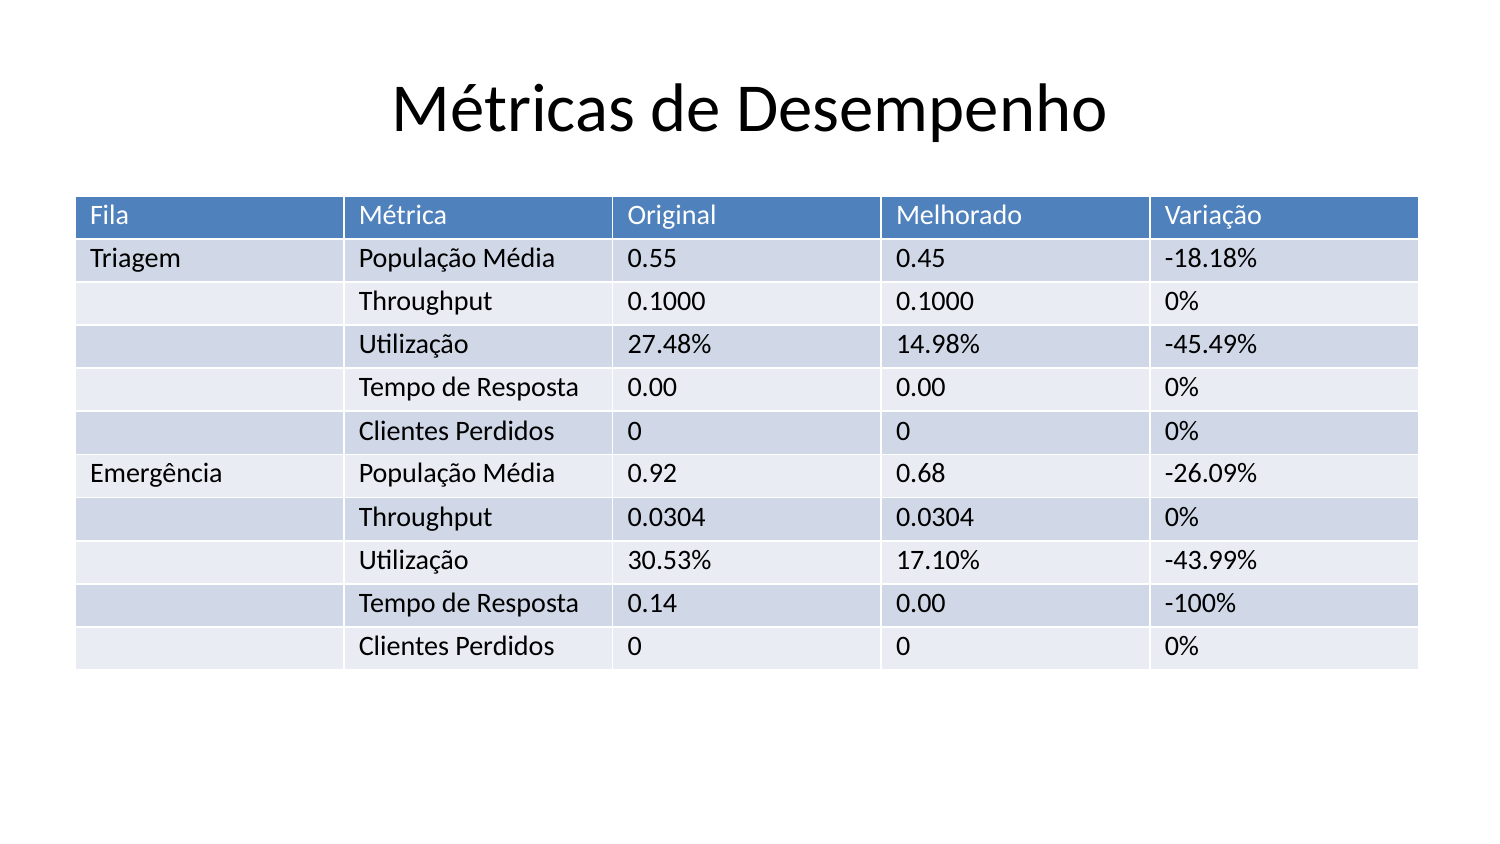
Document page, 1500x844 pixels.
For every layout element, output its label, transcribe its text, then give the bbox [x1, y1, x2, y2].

table_cell 0% [1151, 283, 1418, 324]
table_cell 0.45 [882, 240, 1149, 281]
table_cell 0.00 [882, 369, 1149, 410]
table_cell 27.48% [613, 326, 880, 367]
table_cell 0% [1151, 498, 1418, 540]
table_cell [76, 412, 343, 454]
table_cell Triagem [76, 240, 343, 281]
table_cell [76, 326, 343, 367]
table_cell [76, 369, 343, 410]
table_cell População Média [345, 455, 612, 497]
table_cell 0.1000 [882, 283, 1149, 324]
table_cell 0 [613, 628, 880, 669]
table_cell 0 [882, 412, 1149, 454]
table_cell -26.09% [1151, 455, 1418, 497]
table_header Melhorado [882, 197, 1149, 238]
table_cell 0.1000 [613, 283, 880, 324]
table_cell 0 [882, 628, 1149, 669]
table_cell 0.00 [613, 369, 880, 410]
table_cell 0.55 [613, 240, 880, 281]
table_cell 30.53% [613, 542, 880, 583]
table_header Métrica [345, 197, 612, 238]
table_cell Clientes Perdidos [345, 628, 612, 669]
table_cell Utilização [345, 326, 612, 367]
table_cell [76, 283, 343, 324]
table_cell 0.14 [613, 585, 880, 626]
table_header Original [613, 197, 880, 238]
table_cell -43.99% [1151, 542, 1418, 583]
table_cell [76, 542, 343, 583]
table_cell Throughput [345, 283, 612, 324]
table_cell População Média [345, 240, 612, 281]
table_cell Clientes Perdidos [345, 412, 612, 454]
table_cell 14.98% [882, 326, 1149, 367]
table_cell 0.0304 [882, 498, 1149, 540]
table_cell [76, 585, 343, 626]
table_cell 0 [613, 412, 880, 454]
table_cell [76, 498, 343, 540]
table_cell 0% [1151, 412, 1418, 454]
table_cell Tempo de Resposta [345, 369, 612, 410]
table_cell Throughput [345, 498, 612, 540]
table_cell -45.49% [1151, 326, 1418, 367]
table_cell 0% [1151, 628, 1418, 669]
table_cell 0.68 [882, 455, 1149, 497]
table_cell Emergência [76, 455, 343, 497]
table_cell Utilização [345, 542, 612, 583]
table_cell 17.10% [882, 542, 1149, 583]
table_cell 0.00 [882, 585, 1149, 626]
table_cell -100% [1151, 585, 1418, 626]
table_cell 0% [1151, 369, 1418, 410]
table_cell 0.92 [613, 455, 880, 497]
table_cell [76, 628, 343, 669]
title Métricas de Desempenho [75, 33, 1425, 175]
table_header Variação [1151, 197, 1418, 238]
table_cell -18.18% [1151, 240, 1418, 281]
table_cell Tempo de Resposta [345, 585, 612, 626]
table_cell 0.0304 [613, 498, 880, 540]
table_header Fila [76, 197, 343, 238]
